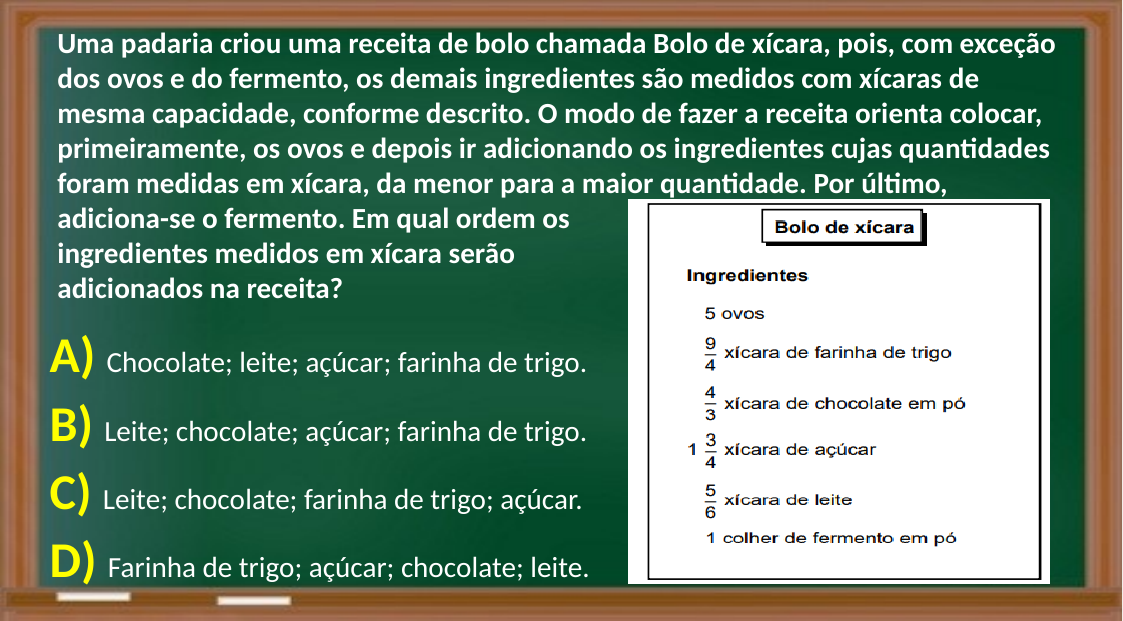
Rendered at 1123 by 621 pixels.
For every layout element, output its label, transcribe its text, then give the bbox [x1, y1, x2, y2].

text_box C) Leite; chocolate; farinha de trigo; açúcar. [41, 455, 628, 524]
text_box D) Farinha de trigo; açúcar; chocolate; leite. [41, 524, 978, 592]
text_box A) Chocolate; leite; açúcar; farinha de trigo. [41, 319, 628, 387]
text_box B) Leite; chocolate; açúcar; farinha de trigo. [41, 387, 628, 455]
text_box Uma padaria criou uma receita de bolo chamada Bolo de xícara, pois, com exceção dos ovos e do fermento, os demais ingredientes são medidos com xícaras de mesma capacidade, conforme descrito. O modo de fazer a receita orienta colocar, primeiramente, os ovos e depois ir adicionando os ingredientes cujas quantidades foram medidas em xícara, da menor para a maior quantidade. Por último, adiciona-se o fermento. Em qual ordem os ingredientes medidos em xícara serão adicionados na receita? [49, 20, 1080, 308]
picture [0, 0, 1123, 621]
